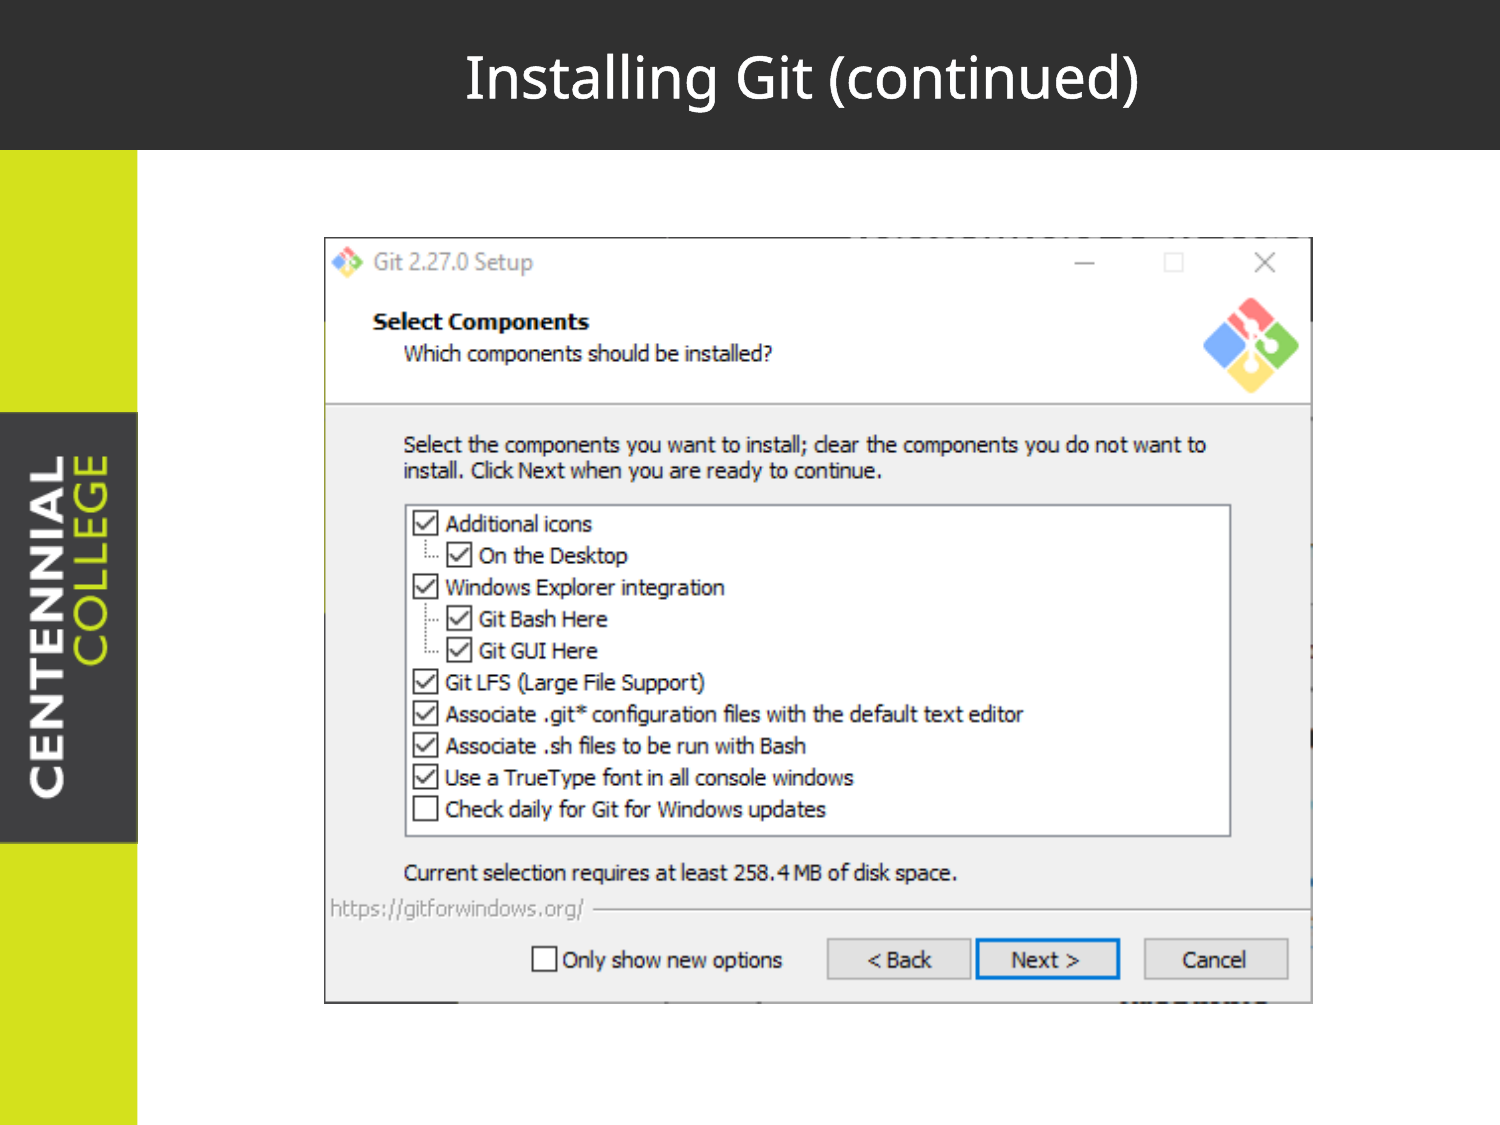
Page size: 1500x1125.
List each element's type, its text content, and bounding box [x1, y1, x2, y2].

title Installing Git (continued) [137, 0, 1467, 150]
picture [324, 237, 1313, 1004]
picture [0, 412, 138, 844]
